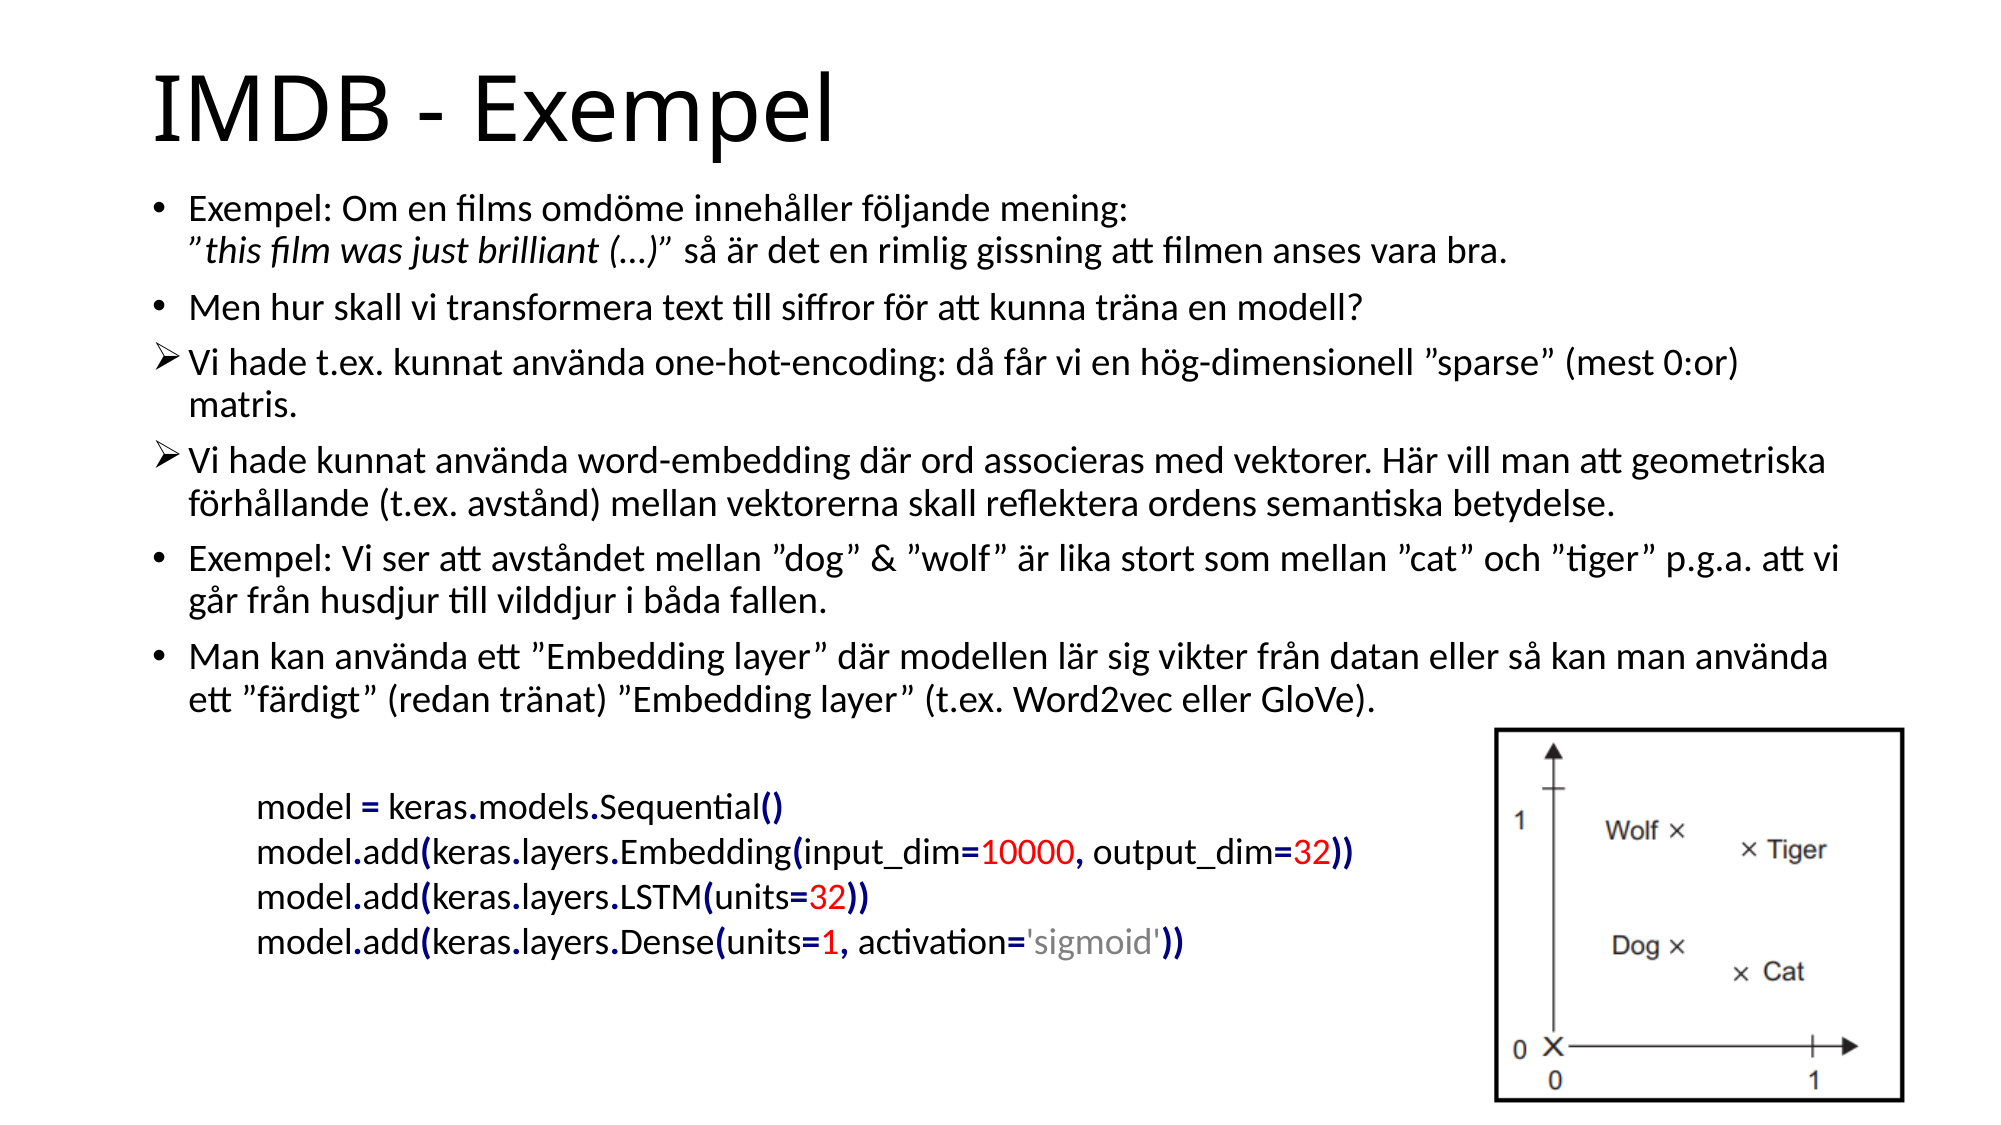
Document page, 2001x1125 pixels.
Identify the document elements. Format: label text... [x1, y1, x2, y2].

text_box model = keras.models.Sequential() model.add(keras.layers.Embedding(input_dim=10000, output_dim=32)) model.add(keras.layers.LSTM(units=32)) model.add(keras.layers.Dense(units=1, activation='sigmoid')) [241, 774, 1463, 970]
picture [1493, 725, 1909, 1107]
list Exempel: Om en films omdöme innehåller följande mening: ”this film was just brilliant (…)” så är det en rimlig gissning att filmen anses vara bra. Men hur skall vi transformera text till siffror för att kunna träna en modell? Vi hade t.ex. kunnat använda one-hot-encoding: då får vi en hög-dimensionell ”sparse” (mest 0:or) matris. Vi hade kunnat använda word-embedding där ord associeras med vektorer. Här vill man att geometriska förhållande (t.ex. avstånd) mellan vektorerna skall reflektera ordens semantiska betydelse. Exempel: Vi ser att avståndet mellan ”dog” & ”wolf” är lika stort som mellan ”cat” och ”tiger” p.g.a. att vi går från husdjur till vilddjur i båda fallen. Man kan använda ett ”Embedding layer” där modellen lär sig vikter från datan eller så kan man använda ett ”färdigt” (redan tränat) ”Embedding layer” (t.ex. Word2vec eller GloVe). [137, 180, 1863, 895]
title IMDB - Exempel [137, 3, 1863, 180]
